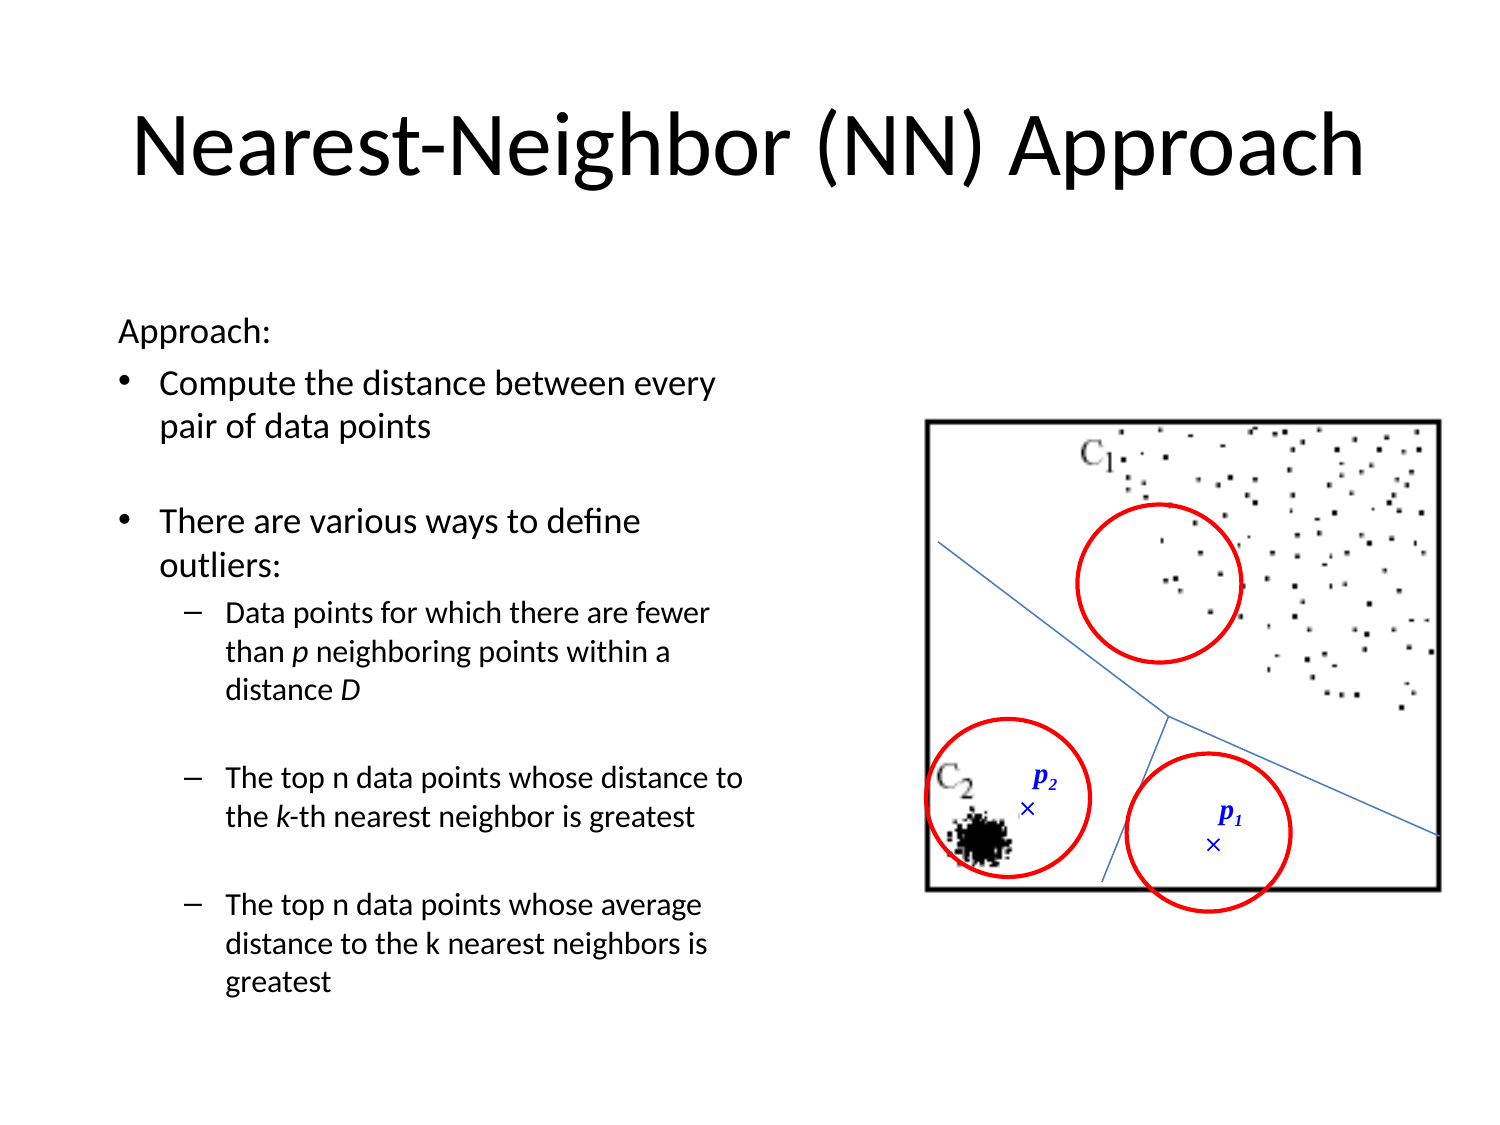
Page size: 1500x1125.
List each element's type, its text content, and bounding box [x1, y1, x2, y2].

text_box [881, 409, 1457, 903]
title Nearest-Neighbor (NN) Approach [75, 45, 1425, 233]
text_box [1168, 716, 1440, 837]
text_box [1101, 716, 1169, 883]
text_box [1183, 910, 1234, 914]
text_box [937, 541, 1169, 717]
list Approach: Compute the distance between every pair of data points There are various ways to define outliers: Data points for which there are fewer than p neighboring points within a distance D The top n data points whose distance to the k-th nearest neighbor is greatest The top n data points whose average distance to the k nearest neighbors is greatest [103, 299, 782, 1014]
